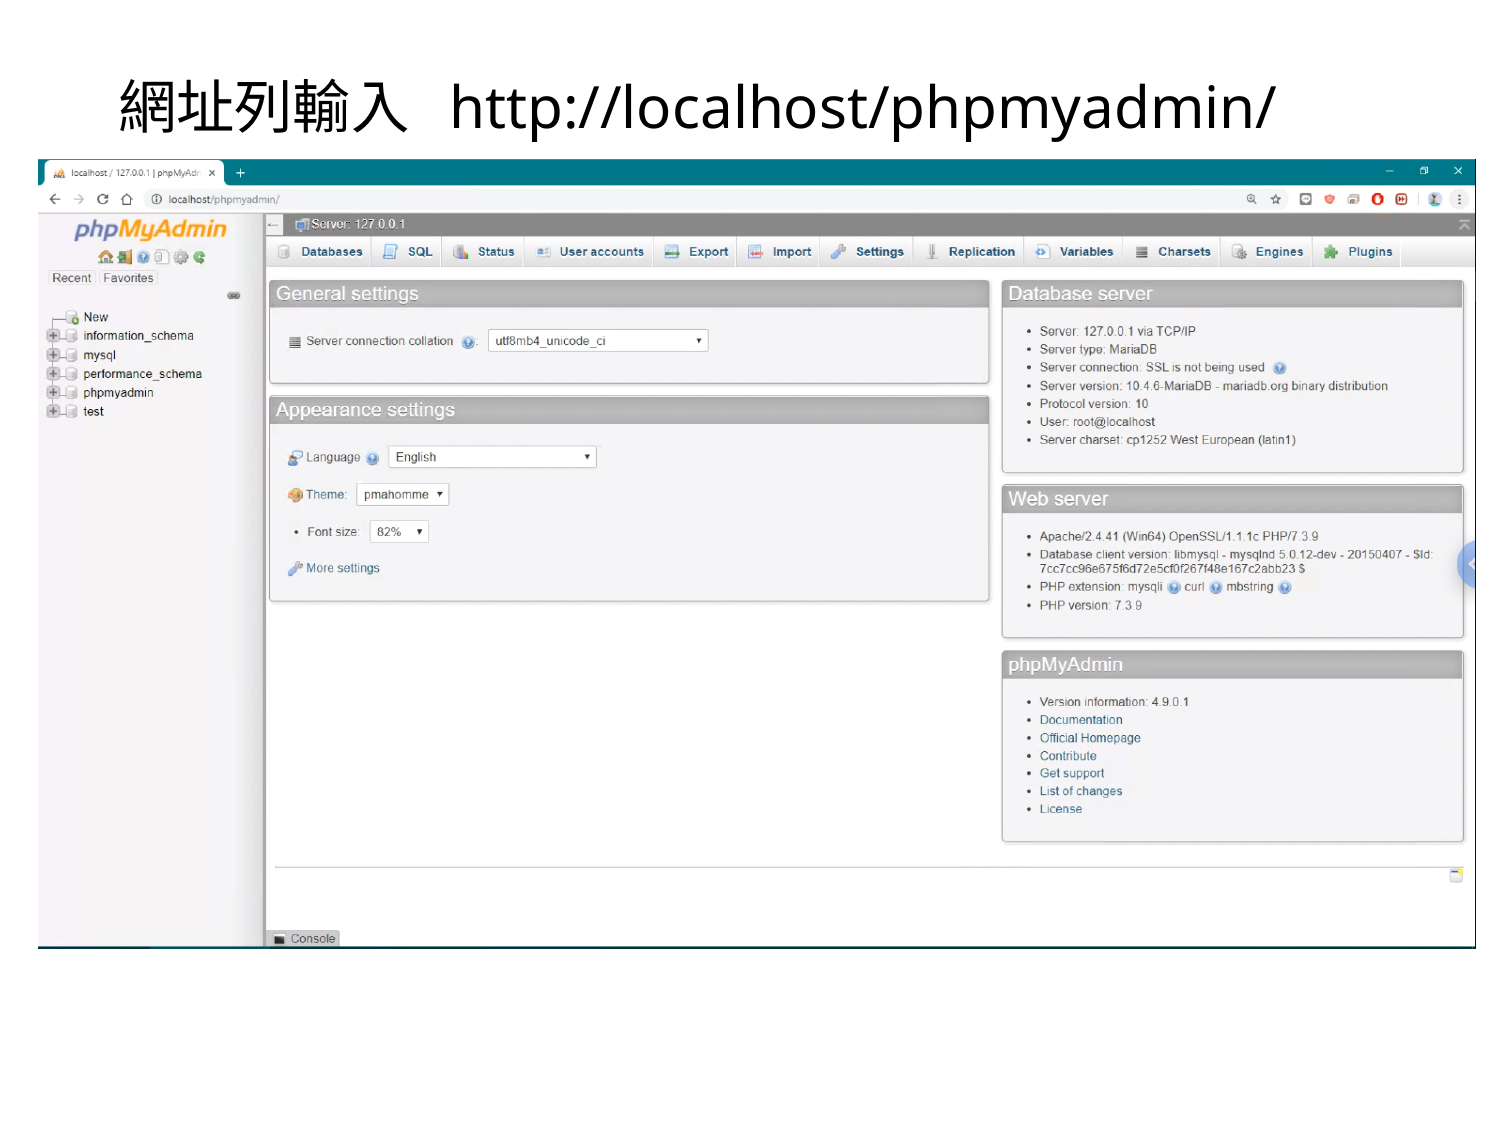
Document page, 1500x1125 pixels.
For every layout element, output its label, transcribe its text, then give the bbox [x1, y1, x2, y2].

title 網址列輸入 http://localhost/phpmyadmin/ [103, 59, 1397, 159]
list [38, 159, 1476, 949]
